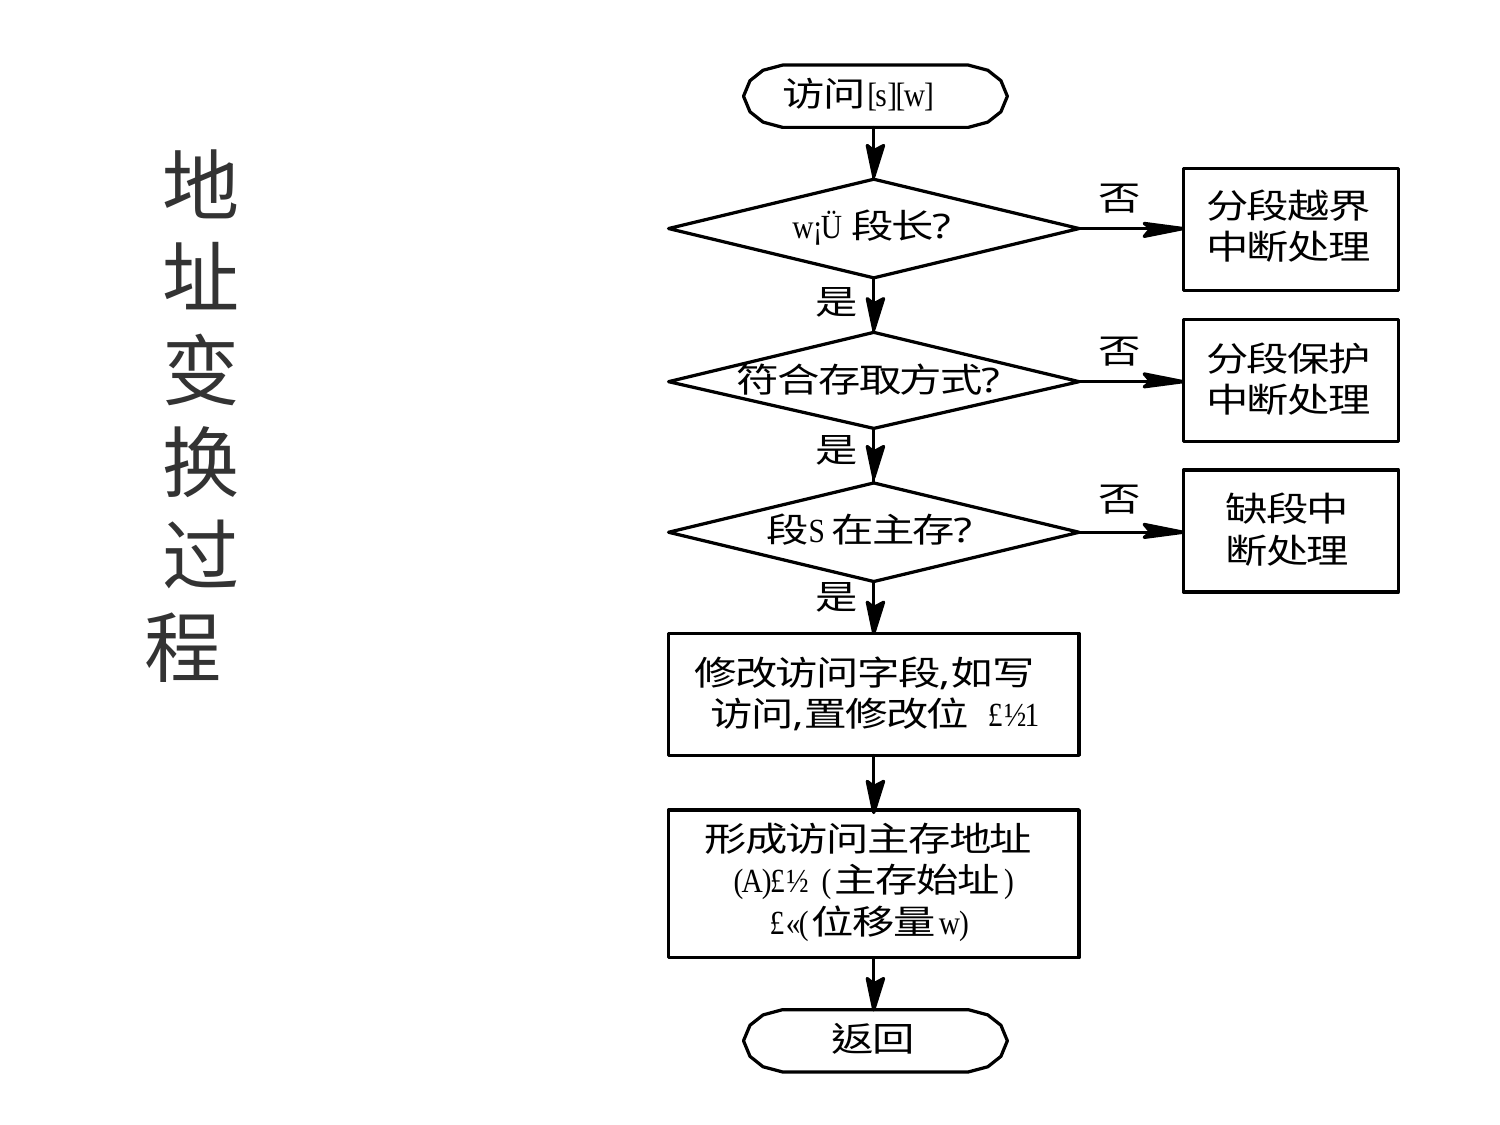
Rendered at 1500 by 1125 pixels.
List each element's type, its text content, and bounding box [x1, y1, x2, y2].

title 地址变换过程 [76, 90, 255, 740]
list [655, 54, 1412, 1083]
